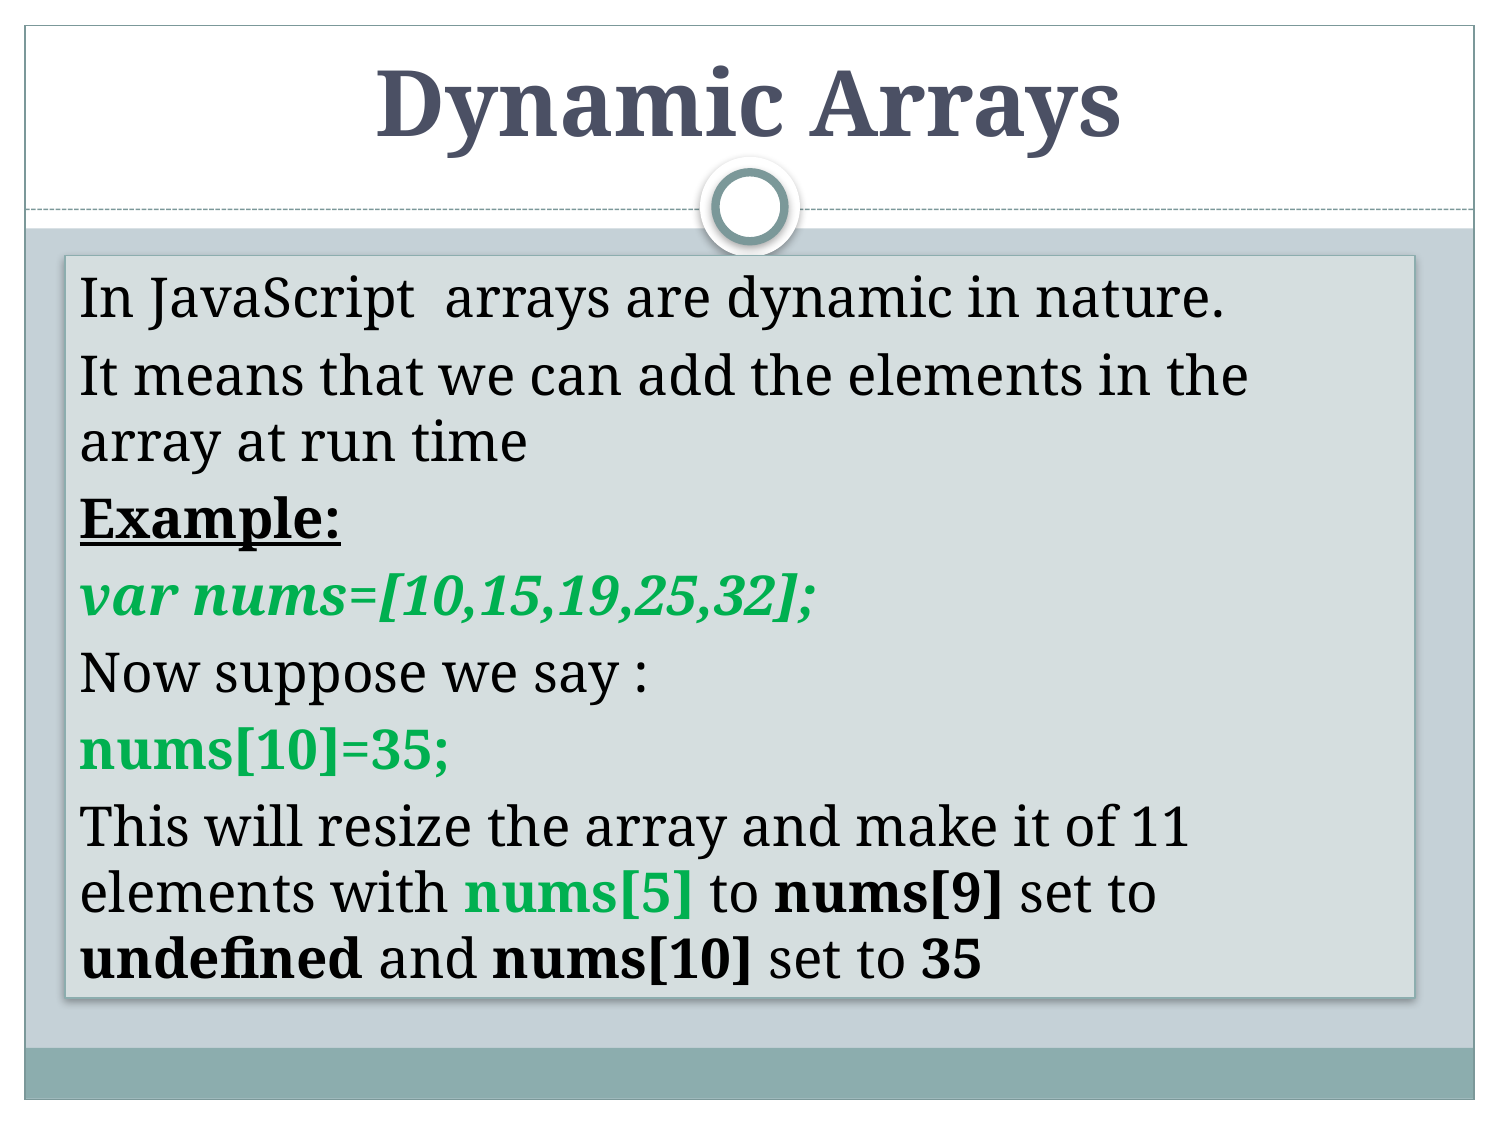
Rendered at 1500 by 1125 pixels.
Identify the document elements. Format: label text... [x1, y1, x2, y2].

title Dynamic Arrays [49, 37, 1450, 162]
list In JavaScript arrays are dynamic in nature. It means that we can add the elements in the array at run time Example: var nums=[10,15,19,25,32]; Now suppose we say : nums[10]=35; This will resize the array and make it of 11 elements with nums[5] to nums[9] set to undefined and nums[10] set to 35 [64, 255, 1416, 999]
